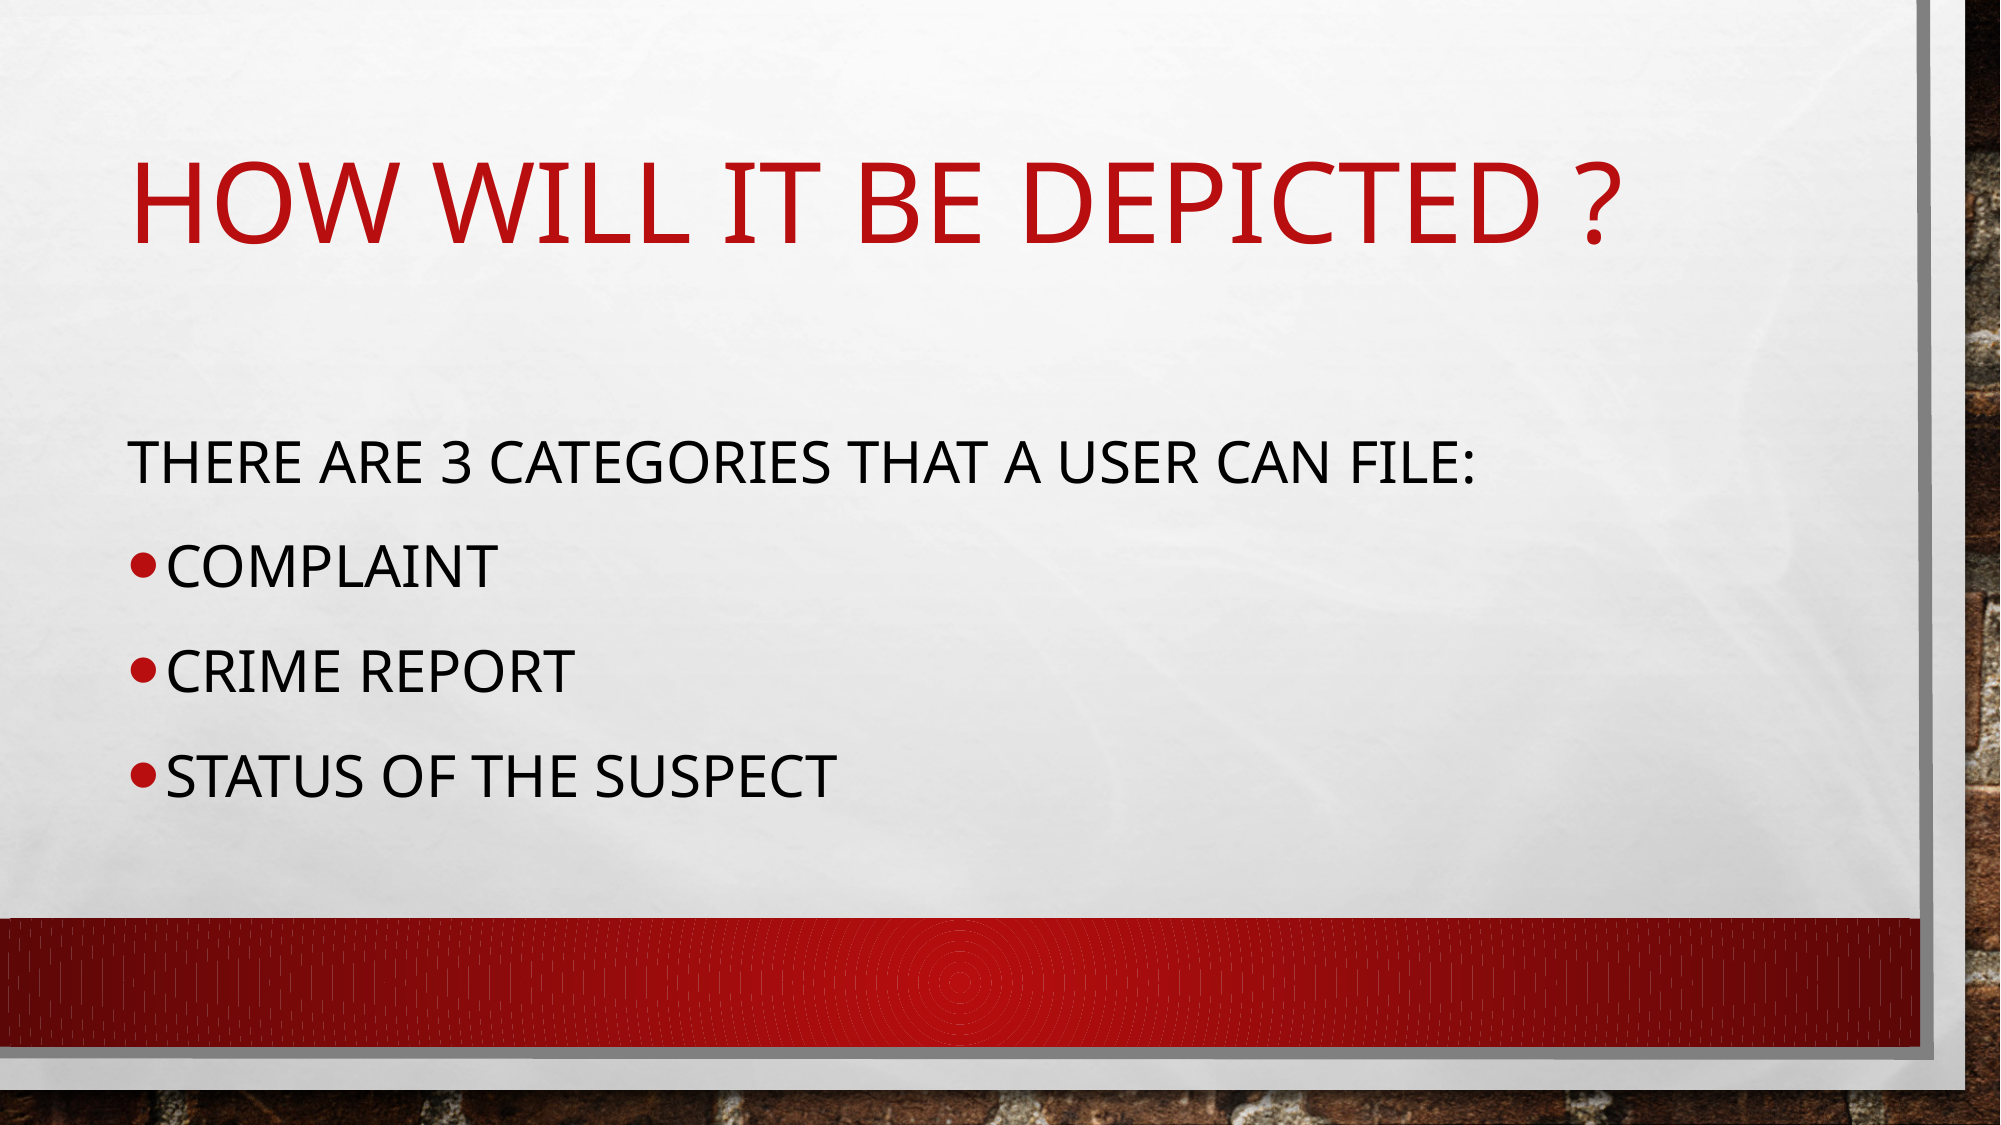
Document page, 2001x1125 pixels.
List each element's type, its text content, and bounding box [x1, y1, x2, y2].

title HOW WILL IT BE DEPICTED ? [112, 112, 1818, 302]
list There are 3 categories that a user can file: Complaint Crime Report Status of the suspect [112, 338, 1818, 882]
picture [0, 0, 2000, 1125]
